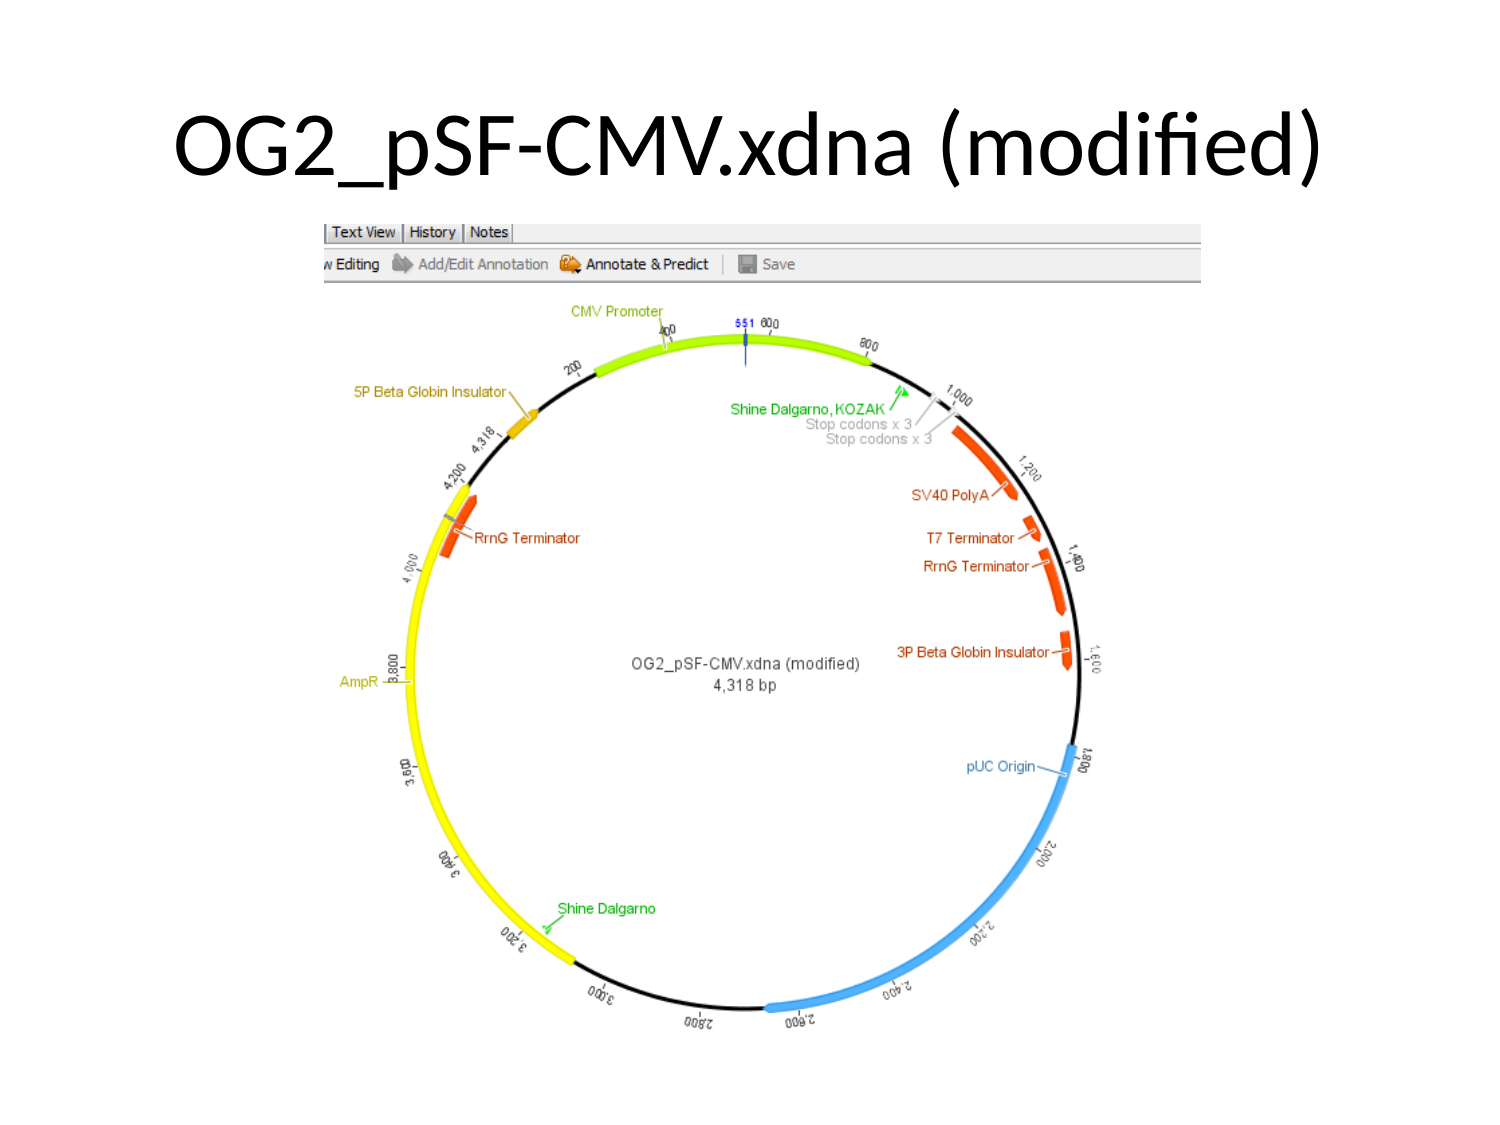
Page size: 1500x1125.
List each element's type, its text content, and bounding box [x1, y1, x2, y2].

picture [324, 224, 1201, 1036]
title OG2_pSF-CMV.xdna (modified) [75, 45, 1425, 233]
